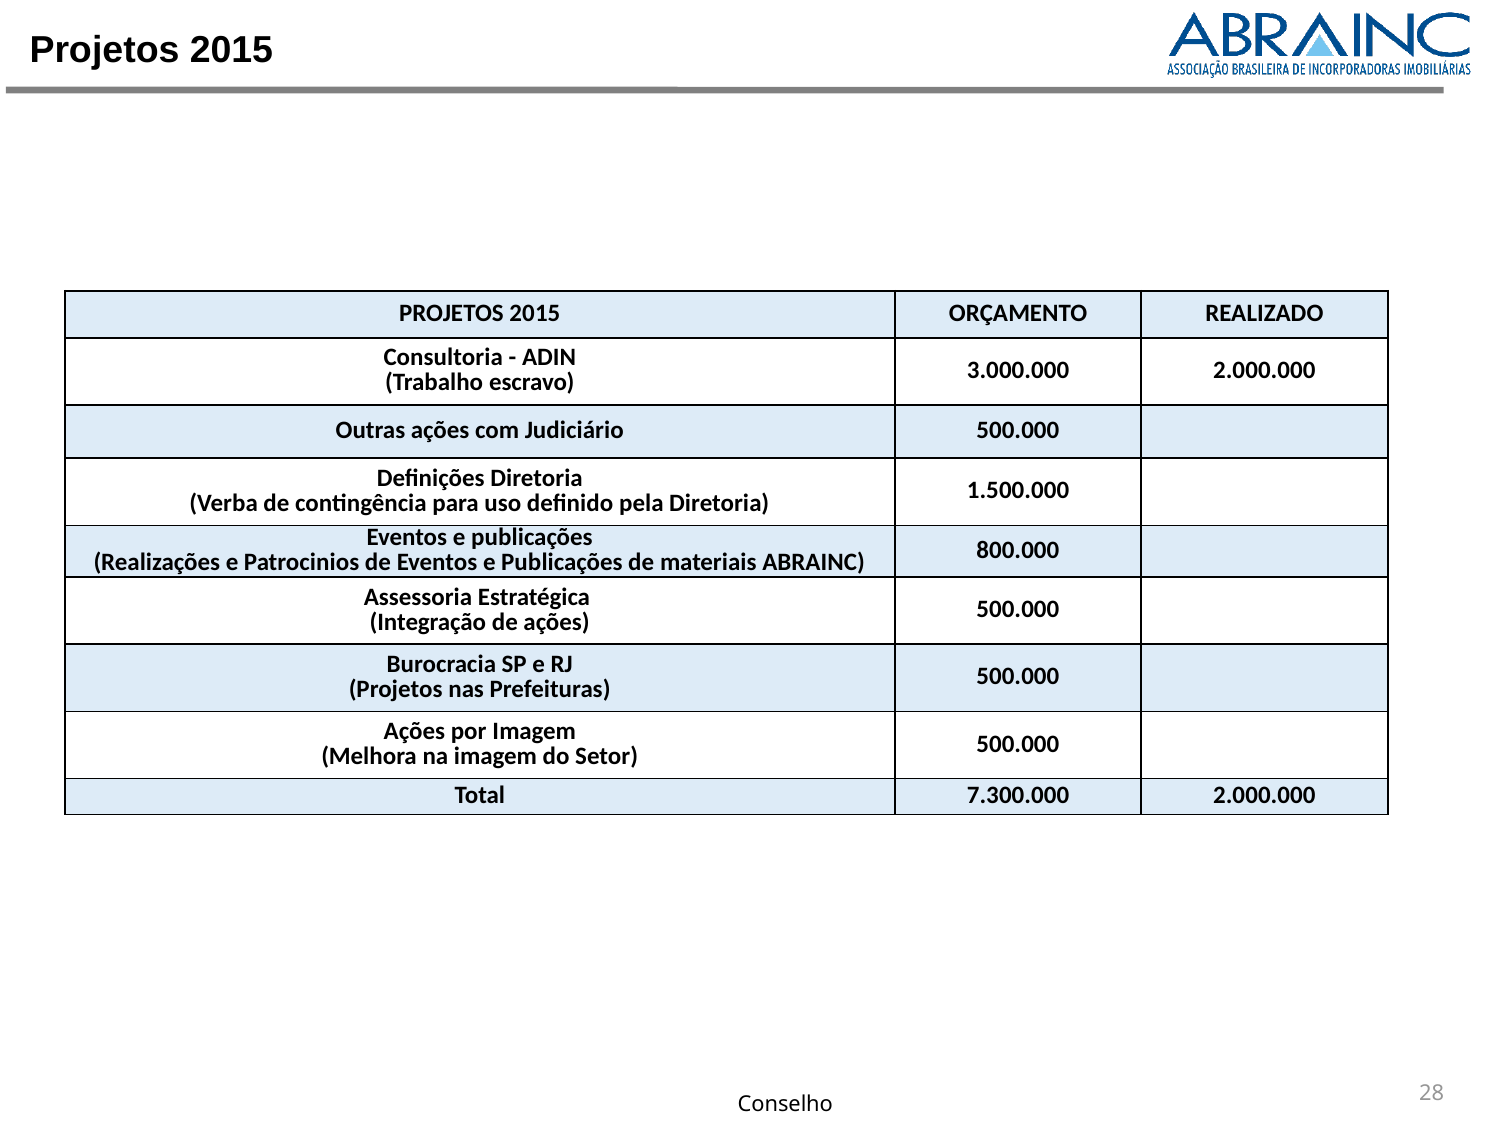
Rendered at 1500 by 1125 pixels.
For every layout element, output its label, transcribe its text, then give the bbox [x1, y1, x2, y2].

table_header PROJETOS 2015 [66, 292, 894, 337]
table_cell [1142, 712, 1387, 778]
table_cell 500.000 [896, 712, 1140, 778]
table_cell Burocracia SP e RJ (Projetos nas Prefeituras) [66, 645, 894, 711]
picture [1163, 7, 1474, 79]
table_cell 800.000 [896, 526, 1140, 576]
table_cell [1142, 406, 1387, 457]
table_cell 7.300.000 [896, 779, 1140, 814]
table_cell Outras ações com Judiciário [66, 406, 894, 457]
table_cell Definições Diretoria (Verba de contingência para uso definido pela Diretoria) [66, 459, 894, 525]
table_cell Total [66, 779, 894, 814]
table_cell [1142, 578, 1387, 643]
table_cell Eventos e publicações (Realizações e Patrocinios de Eventos e Publicações de materiais ABRAINC) [66, 526, 894, 576]
table_cell Ações por Imagem (Melhora na imagem do Setor) [66, 712, 894, 778]
table_cell 500.000 [896, 406, 1140, 457]
table_cell Consultoria - ADIN (Trabalho escravo) [66, 339, 894, 404]
table_cell 500.000 [896, 578, 1140, 643]
table_cell [1142, 645, 1387, 711]
table_cell 1.500.000 [896, 459, 1140, 525]
text_box Conselho [655, 1081, 916, 1125]
table_cell [1142, 526, 1387, 576]
text_box 28 [1198, 1070, 1459, 1114]
table_cell Assessoria Estratégica (Integração de ações) [66, 578, 894, 643]
table_cell 500.000 [896, 645, 1140, 711]
table_cell 2.000.000 [1142, 779, 1387, 814]
table_cell 2.000.000 [1142, 339, 1387, 404]
text_box Projetos 2015 [29, 25, 1163, 79]
table_header REALIZADO [1142, 292, 1387, 337]
table_cell [1142, 459, 1387, 525]
table_header ORÇAMENTO [896, 292, 1140, 337]
table_cell 3.000.000 [896, 339, 1140, 404]
